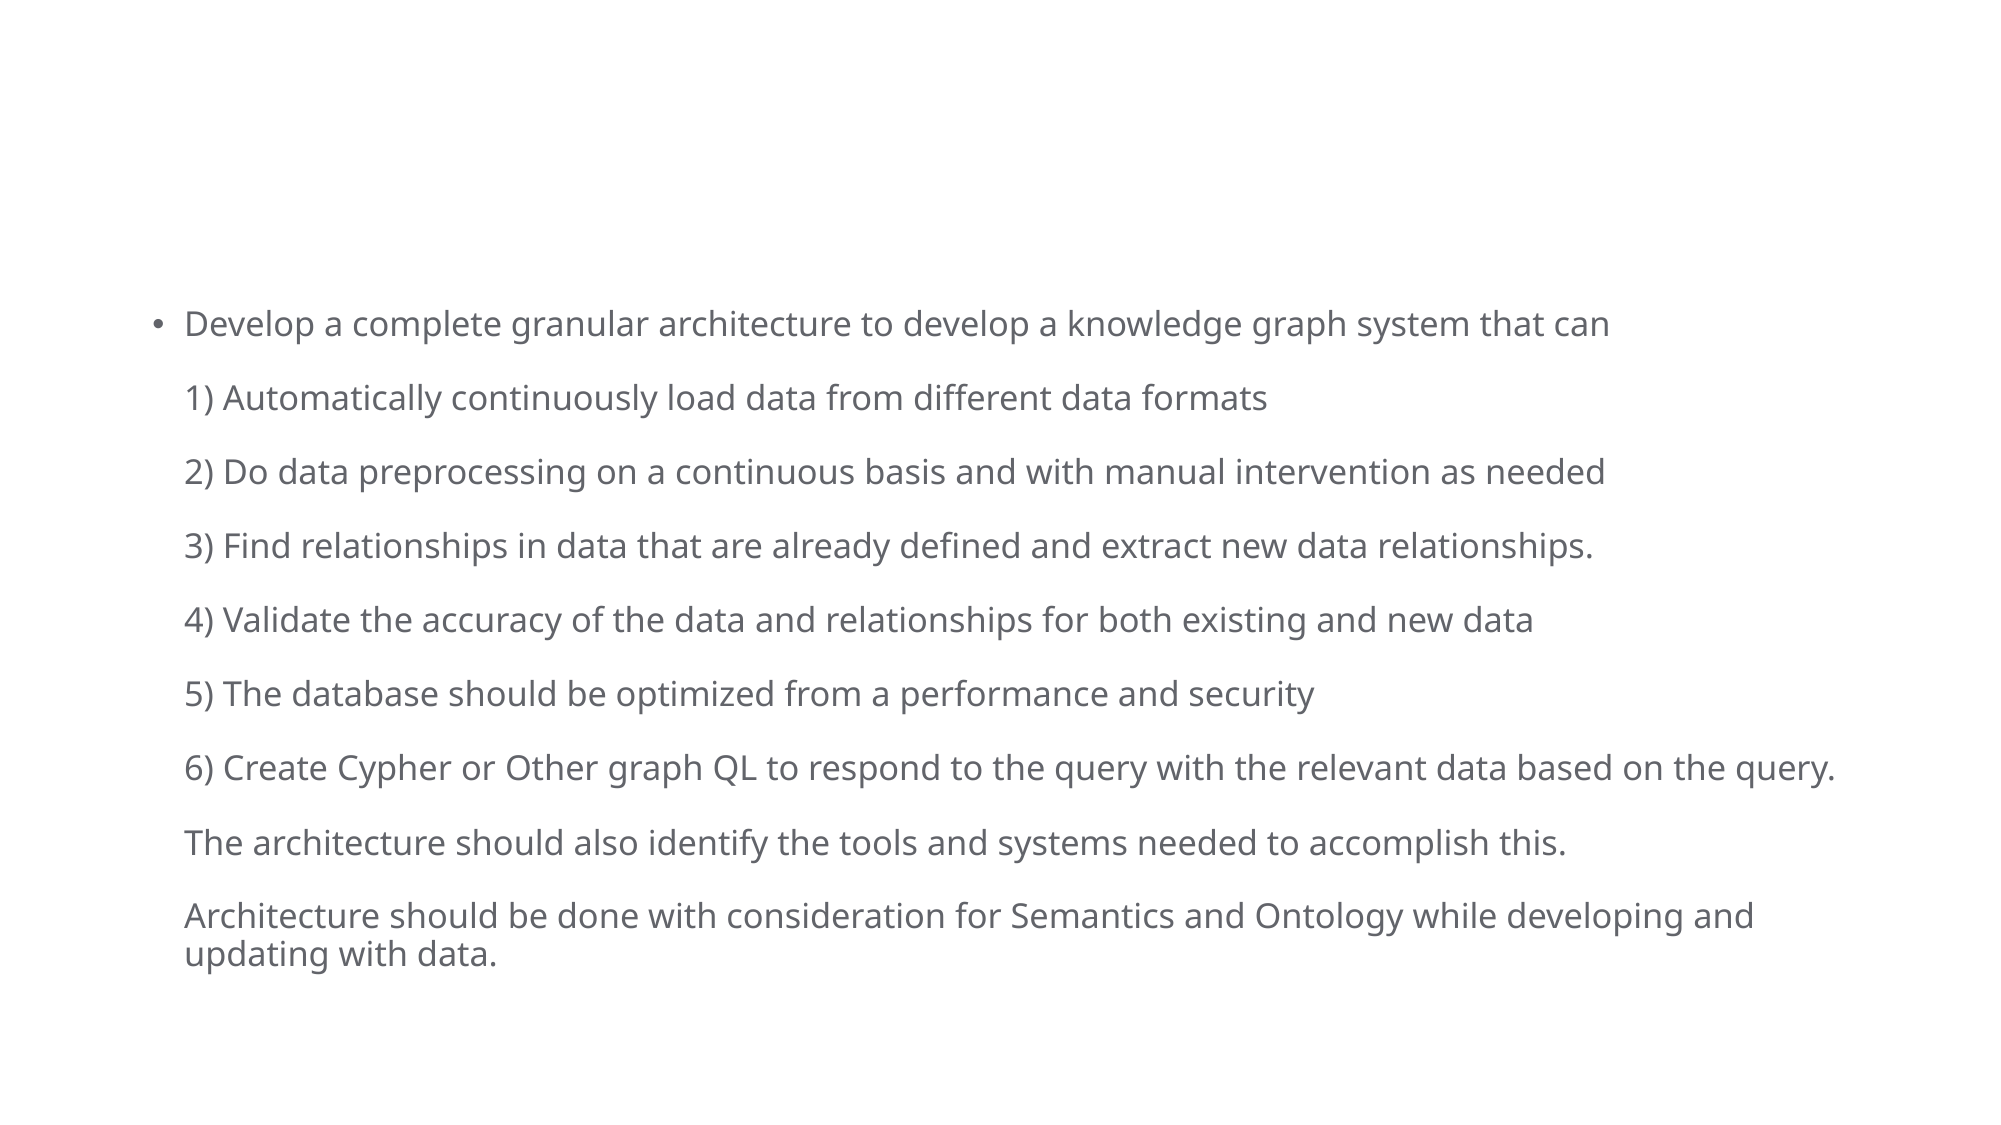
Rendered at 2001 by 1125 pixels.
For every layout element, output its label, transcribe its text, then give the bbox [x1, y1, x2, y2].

list Develop a complete granular architecture to develop a knowledge graph system that can 1) Automatically continuously load data from different data formats 2) Do data preprocessing on a continuous basis and with manual intervention as needed 3) Find relationships in data that are already defined and extract new data relationships. 4) Validate the accuracy of the data and relationships for both existing and new data 5) The database should be optimized from a performance and security 6) Create Cypher or Other graph QL to respond to the query with the relevant data based on the query. The architecture should also identify the tools and systems needed to accomplish this. Architecture should be done with consideration for Semantics and Ontology while developing and updating with data. [137, 299, 1863, 1014]
